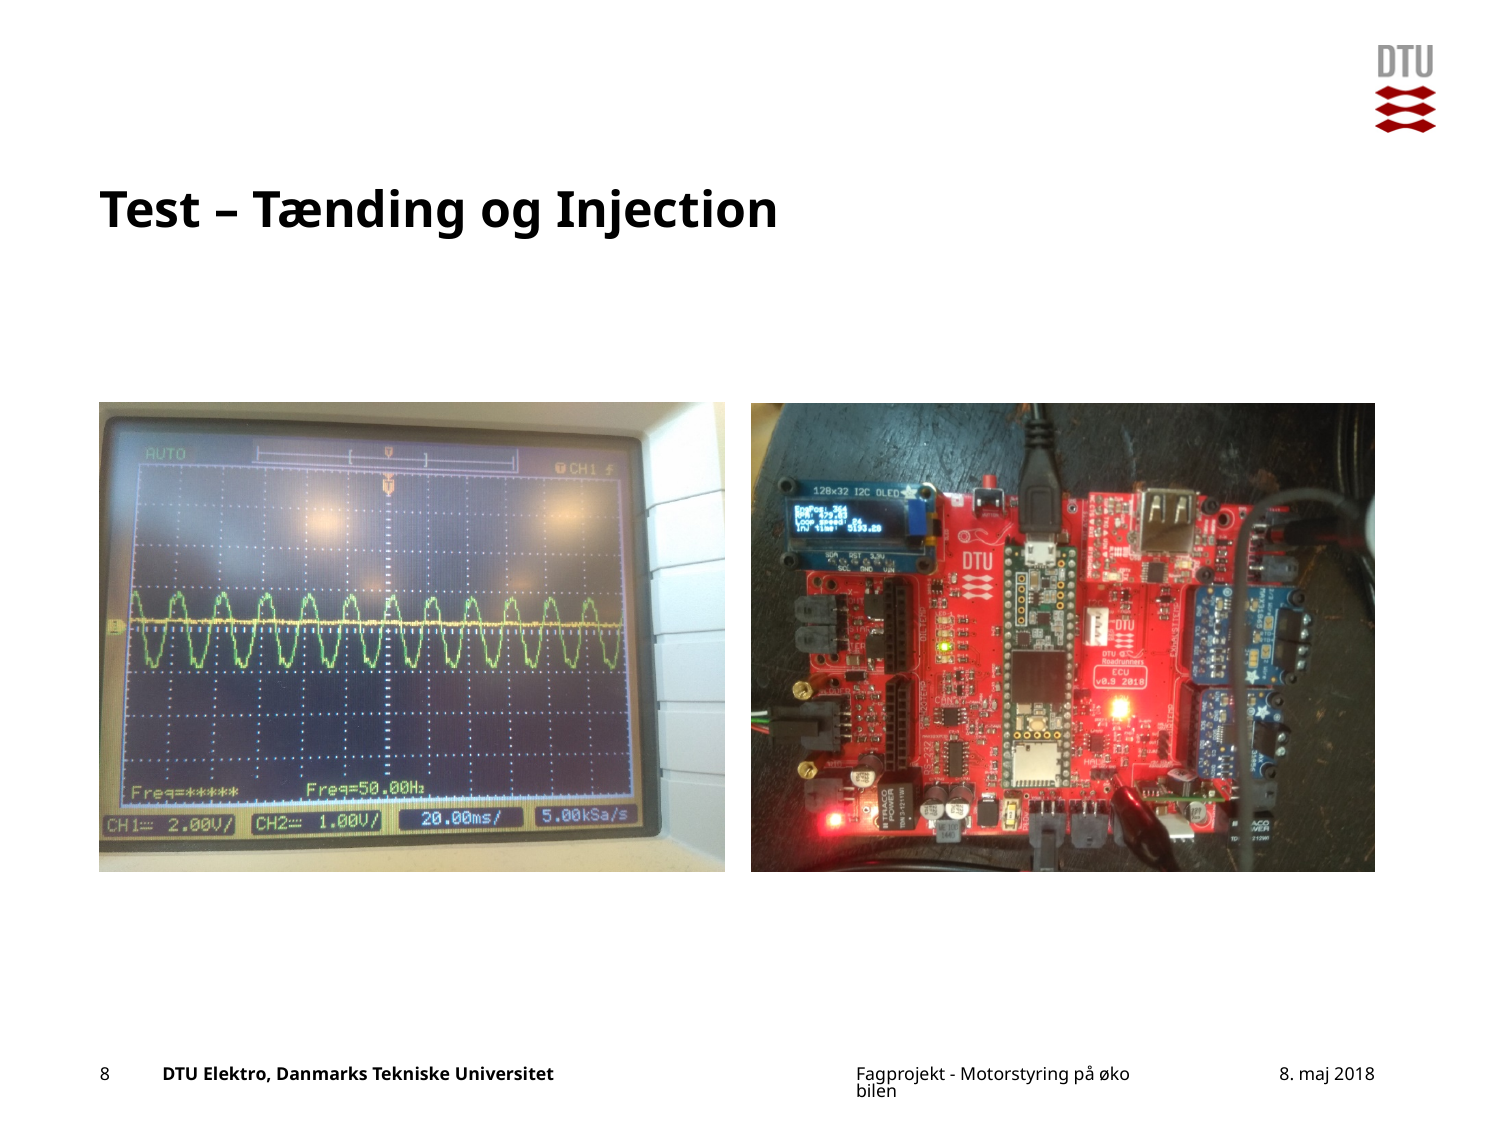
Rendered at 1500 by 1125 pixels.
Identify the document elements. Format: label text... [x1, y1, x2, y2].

picture [1375, 45, 1436, 133]
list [99, 402, 726, 872]
slide_number 8. maj 2018 [1140, 1062, 1376, 1113]
footer Fagprojekt - Motorstyring på økobilen [856, 1062, 1140, 1113]
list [749, 402, 1376, 872]
slide_number 8 [99, 1062, 151, 1113]
title Test – Tænding og Injection [99, 50, 1375, 238]
